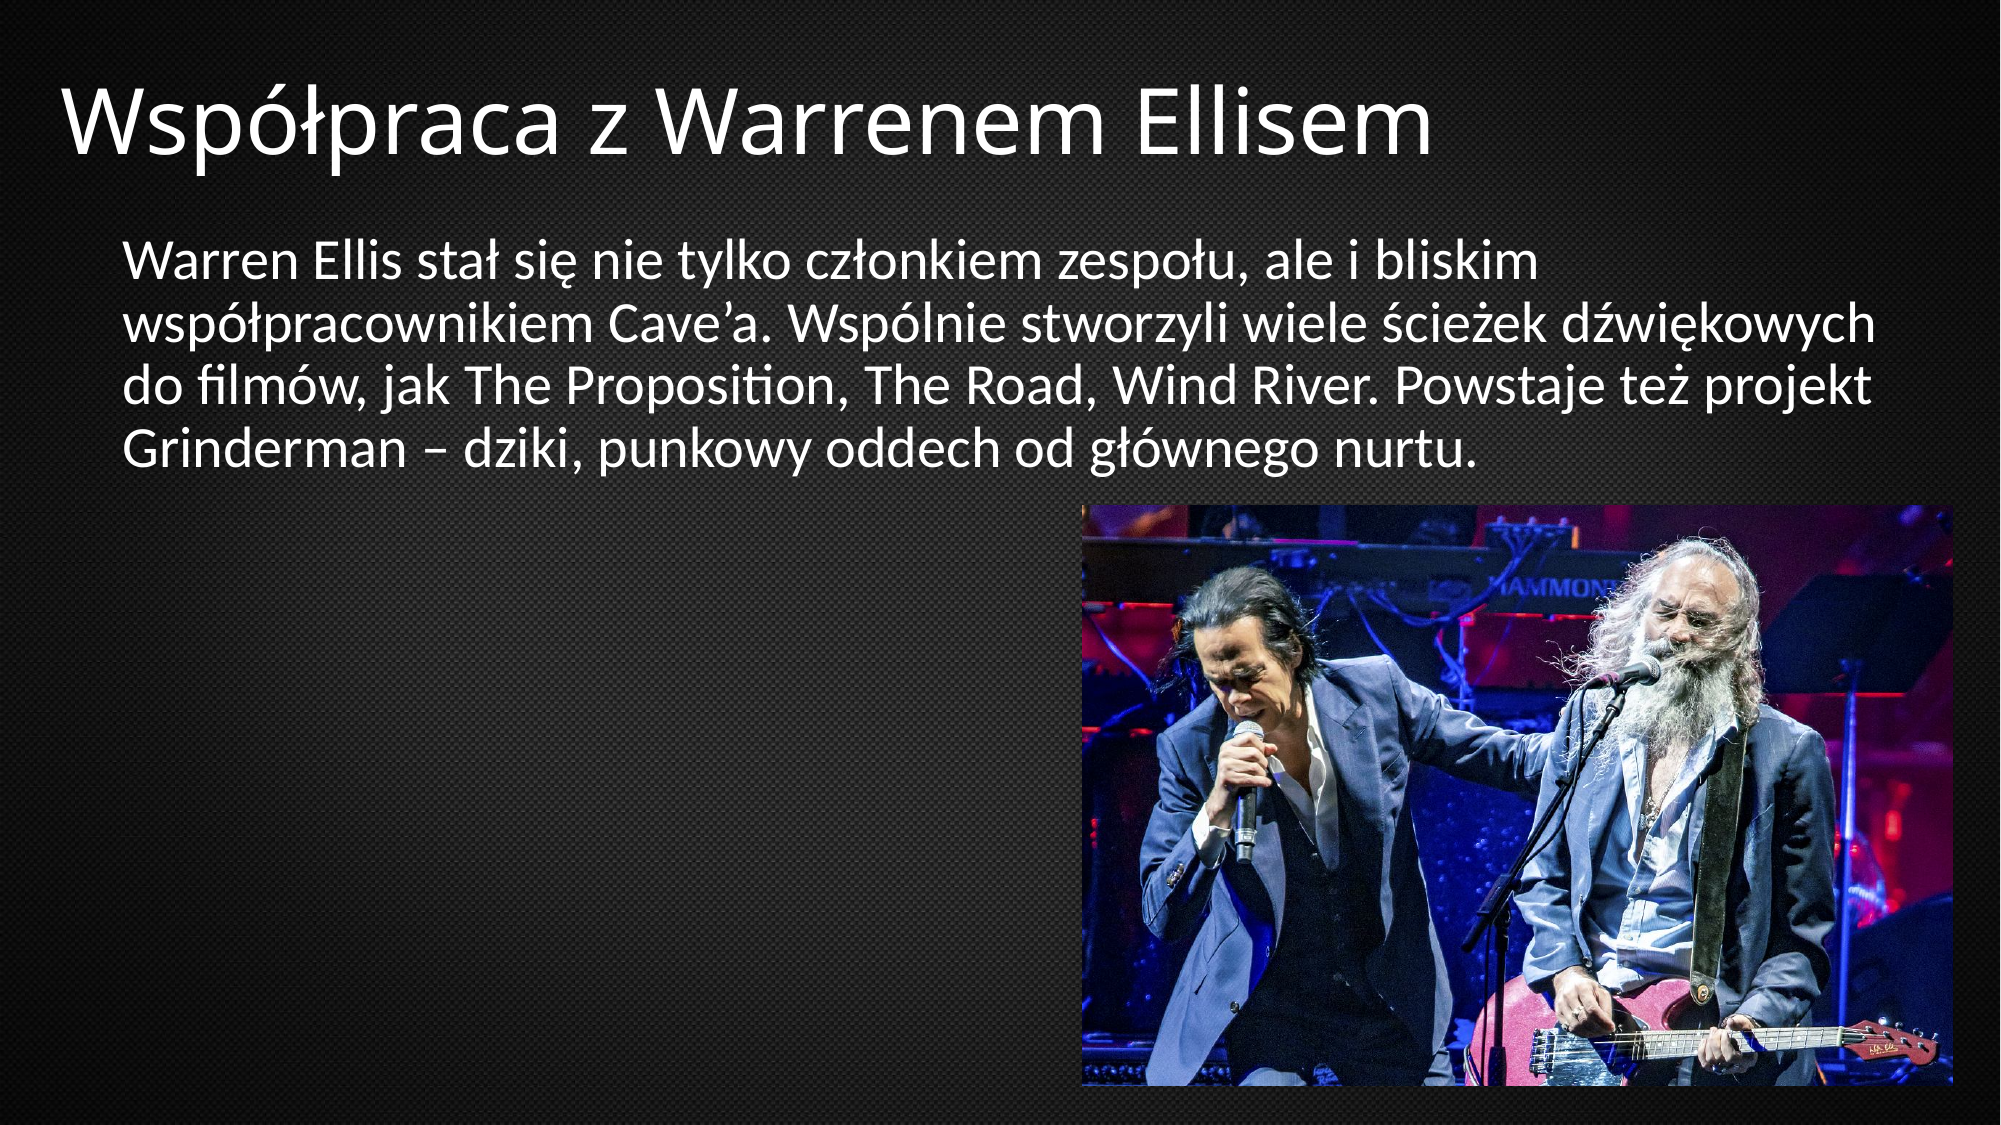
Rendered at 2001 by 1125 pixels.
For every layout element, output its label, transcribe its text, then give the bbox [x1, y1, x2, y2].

picture [0, 0, 2001, 1125]
title Współpraca z Warrenem Ellisem [45, 51, 1771, 199]
list Warren Ellis stał się nie tylko członkiem zespołu, ale i bliskim współpracownikiem Cave’a. Wspólnie stworzyli wiele ścieżek dźwiękowych do filmów, jak The Proposition, The Road, Wind River. Powstaje też projekt Grinderman – dziki, punkowy oddech od głównego nurtu. [107, 221, 1911, 1014]
